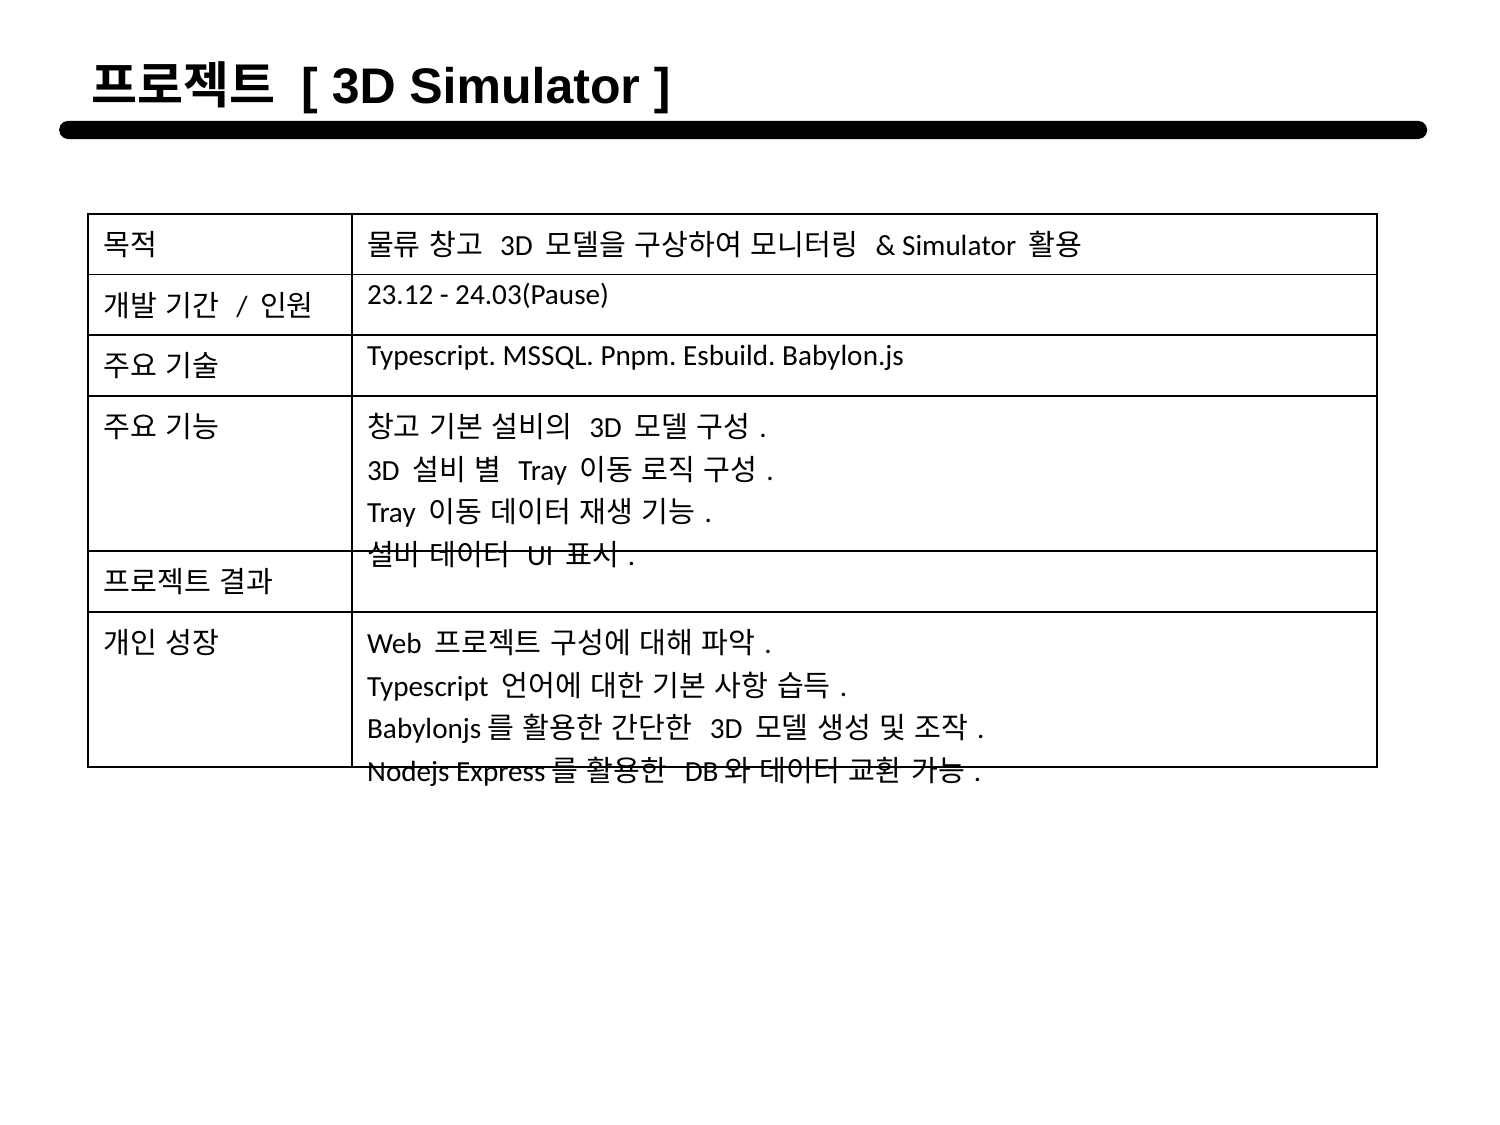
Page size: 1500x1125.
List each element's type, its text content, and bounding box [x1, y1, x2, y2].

table_cell 23.12 - 24.03(Pause) [353, 275, 1376, 334]
table_cell 창고 기본 설비의 3D 모델 구성. 3D 설비 별 Tray 이동 로직 구성. Tray 이동 데이터 재생 기능. 설비 데이터 UI 표시. [353, 397, 1376, 550]
table_cell 주요 기능 [89, 397, 351, 550]
table_cell Web 프로젝트 구성에 대해 파악. Typescript 언어에 대한 기본 사항 습득. Babylonjs를 활용한 간단한 3D 모델 생성 및 조작. Nodejs Express를 활용한 DB와 데이터 교환 가능. [353, 613, 1376, 766]
table_cell 프로젝트 결과 [89, 552, 351, 611]
table_cell 개발 기간 / 인원 [89, 275, 351, 334]
table_cell 개인 성장 [89, 613, 351, 766]
table_cell [353, 552, 1376, 611]
table_header 목적 [89, 215, 351, 274]
table_header 물류 창고 3D 모델을 구상하여 모니터링 & Simulator 활용 [353, 215, 1376, 274]
table_cell Typescript. MSSQL. Pnpm. Esbuild. Babylon.js [353, 336, 1376, 395]
text_box [59, 120, 1428, 140]
text_box 프로젝트 [ 3D Simulator ] [76, 46, 701, 120]
table_cell 주요 기술 [89, 336, 351, 395]
